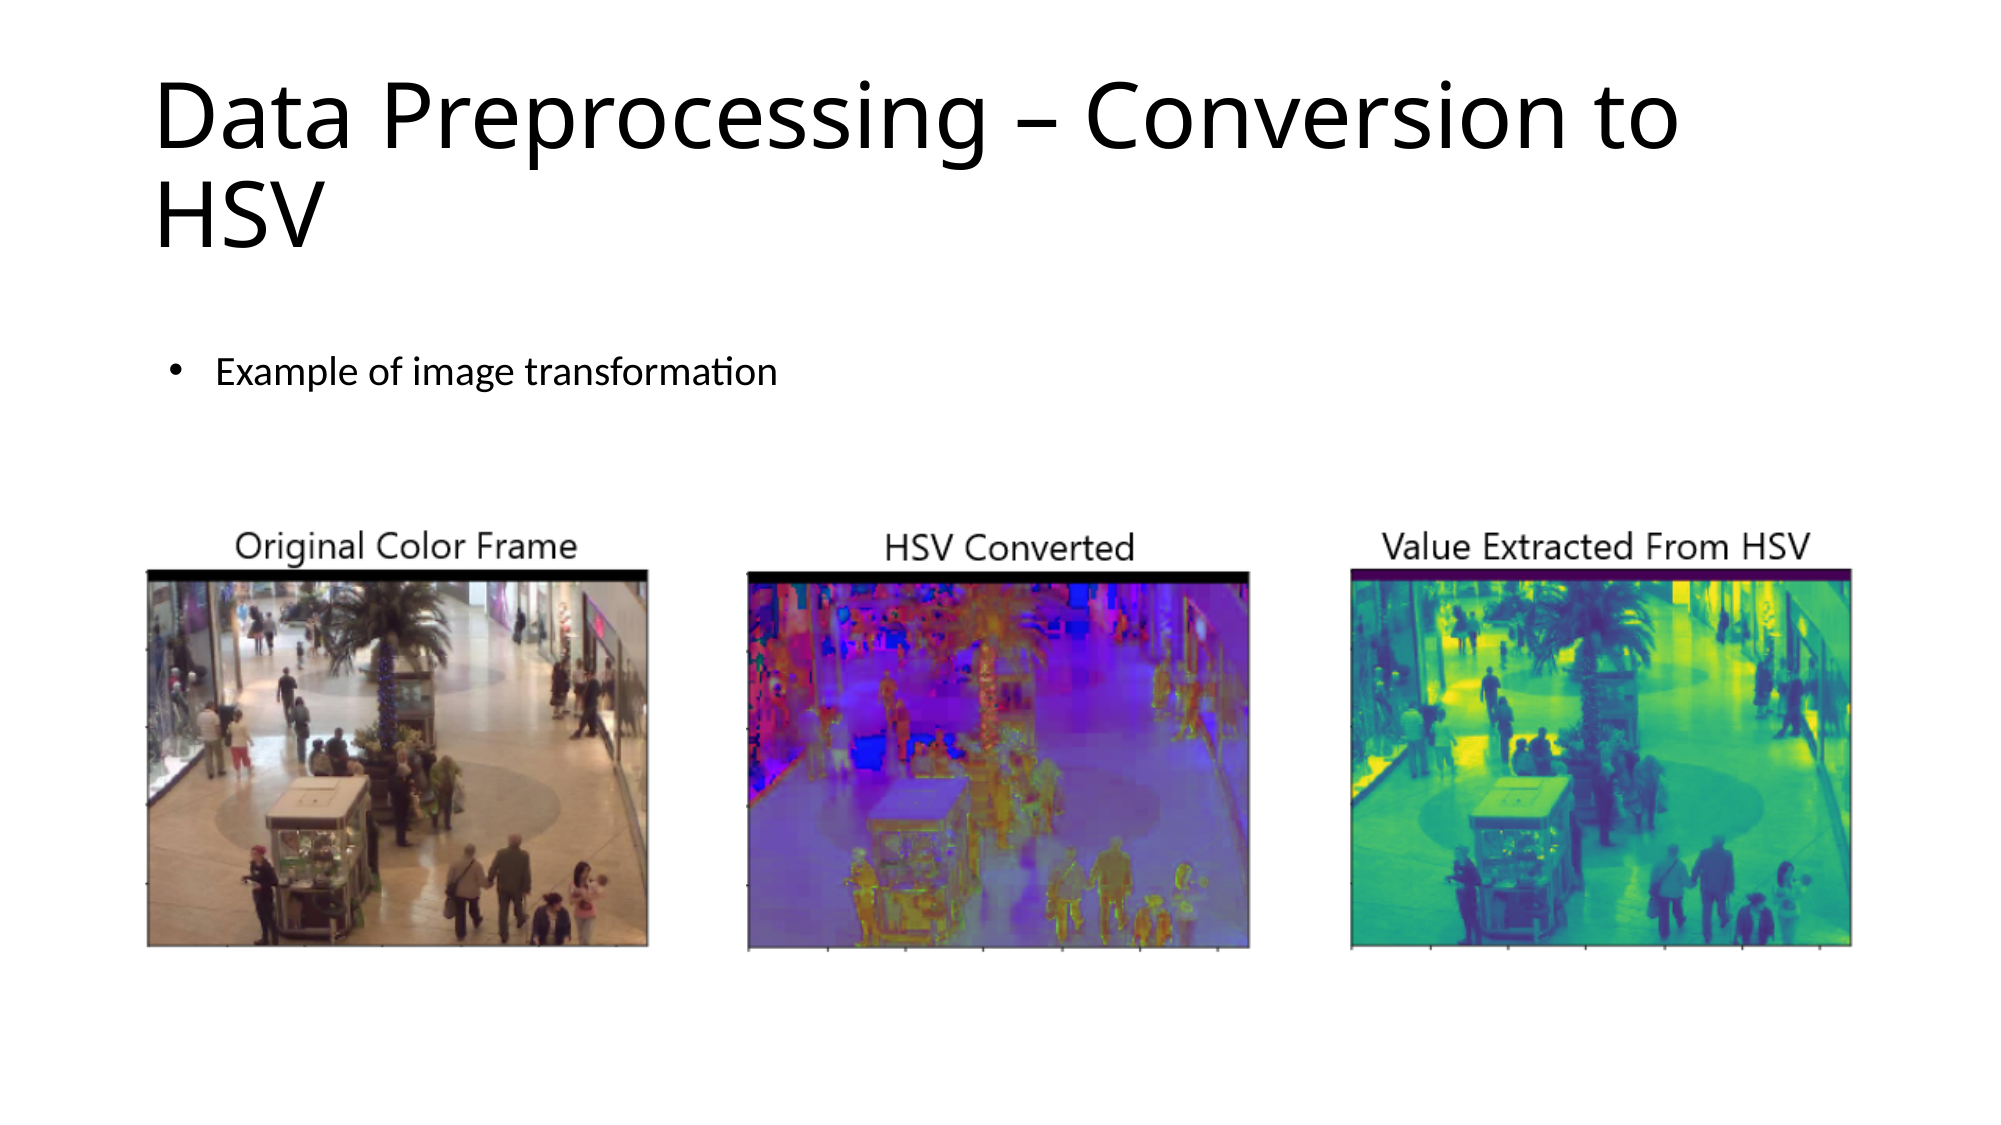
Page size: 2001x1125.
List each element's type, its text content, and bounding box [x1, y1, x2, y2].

picture [144, 526, 651, 963]
title Data Preprocessing – Conversion to HSV [137, 59, 1863, 278]
picture [746, 517, 1254, 974]
picture [1349, 522, 1856, 966]
text_box Example of image transformation [153, 336, 1856, 402]
